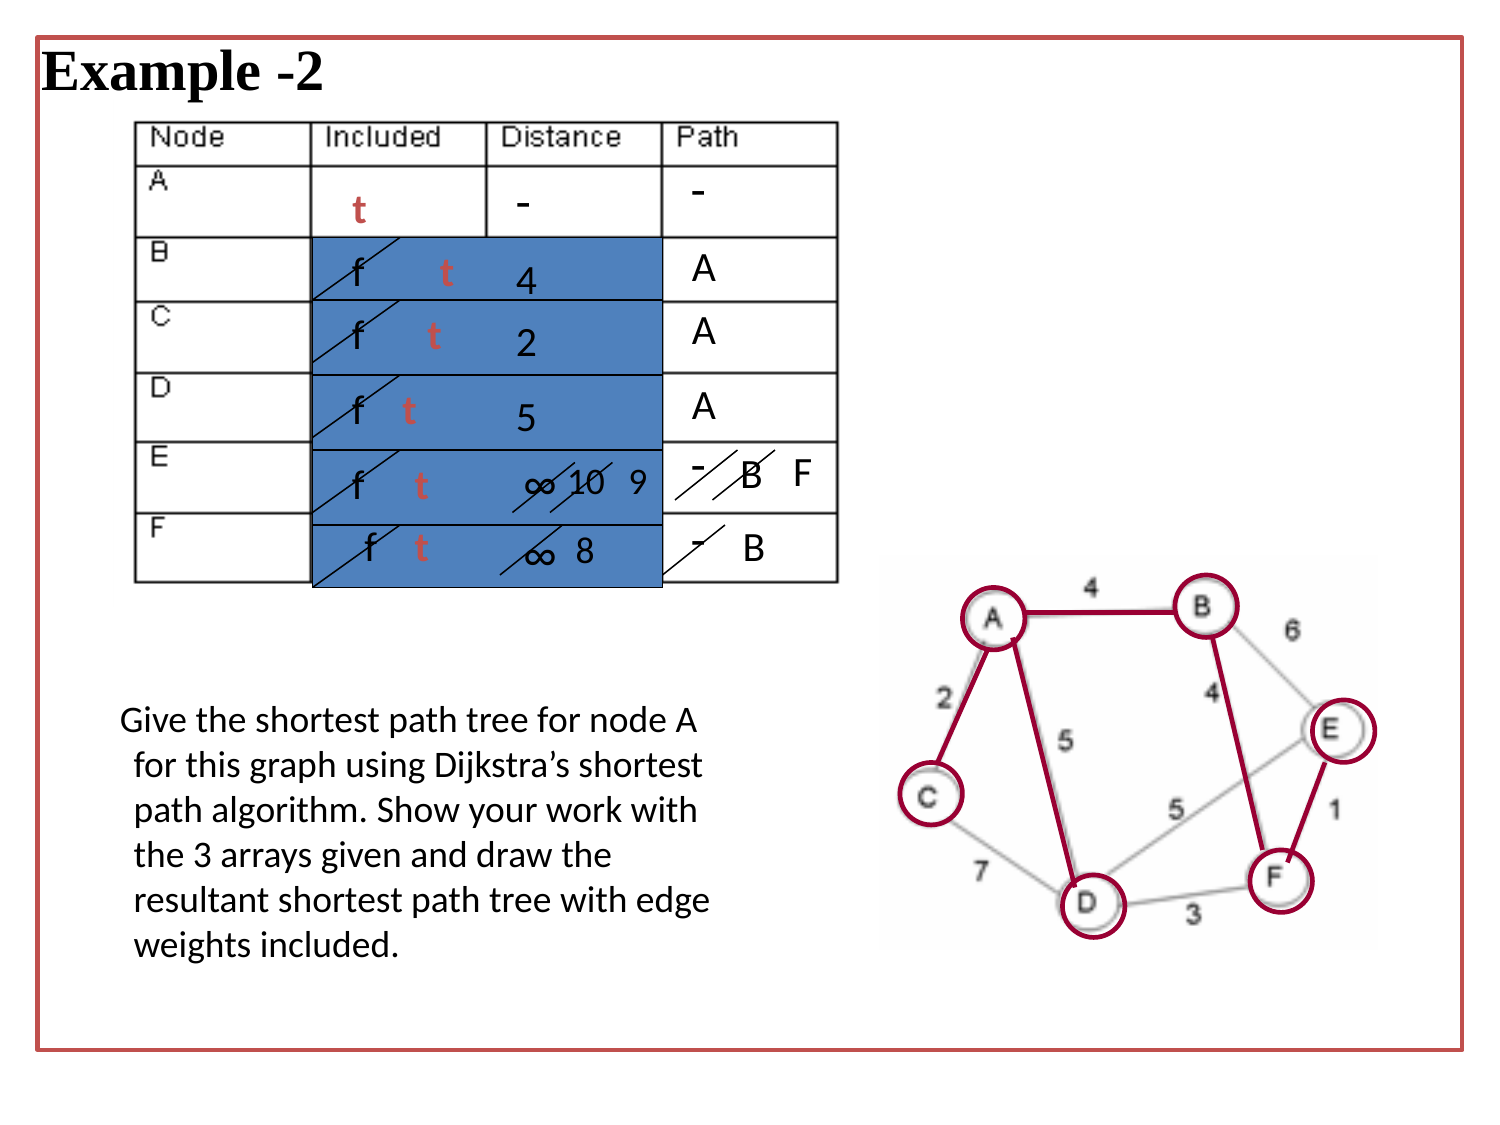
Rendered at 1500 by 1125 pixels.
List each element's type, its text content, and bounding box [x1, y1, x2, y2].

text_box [499, 162, 581, 594]
text_box Example -2 [26, 24, 340, 110]
picture [112, 99, 1390, 962]
text_box [35, 35, 1464, 1052]
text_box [674, 149, 734, 576]
